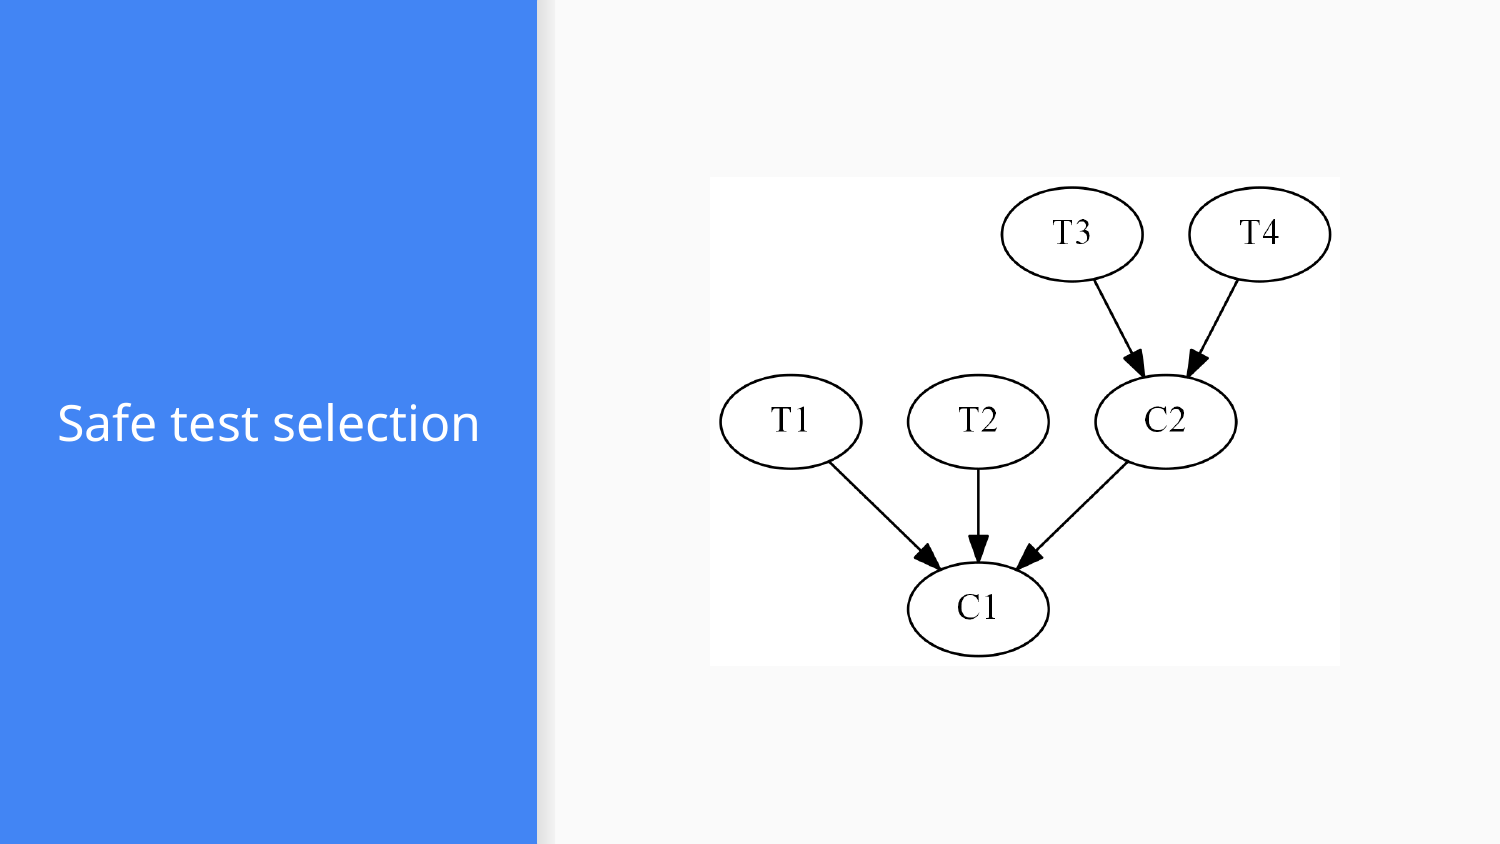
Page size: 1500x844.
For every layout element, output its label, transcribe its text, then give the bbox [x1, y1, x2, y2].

picture [710, 177, 1340, 667]
title Safe test selection [0, 343, 540, 501]
